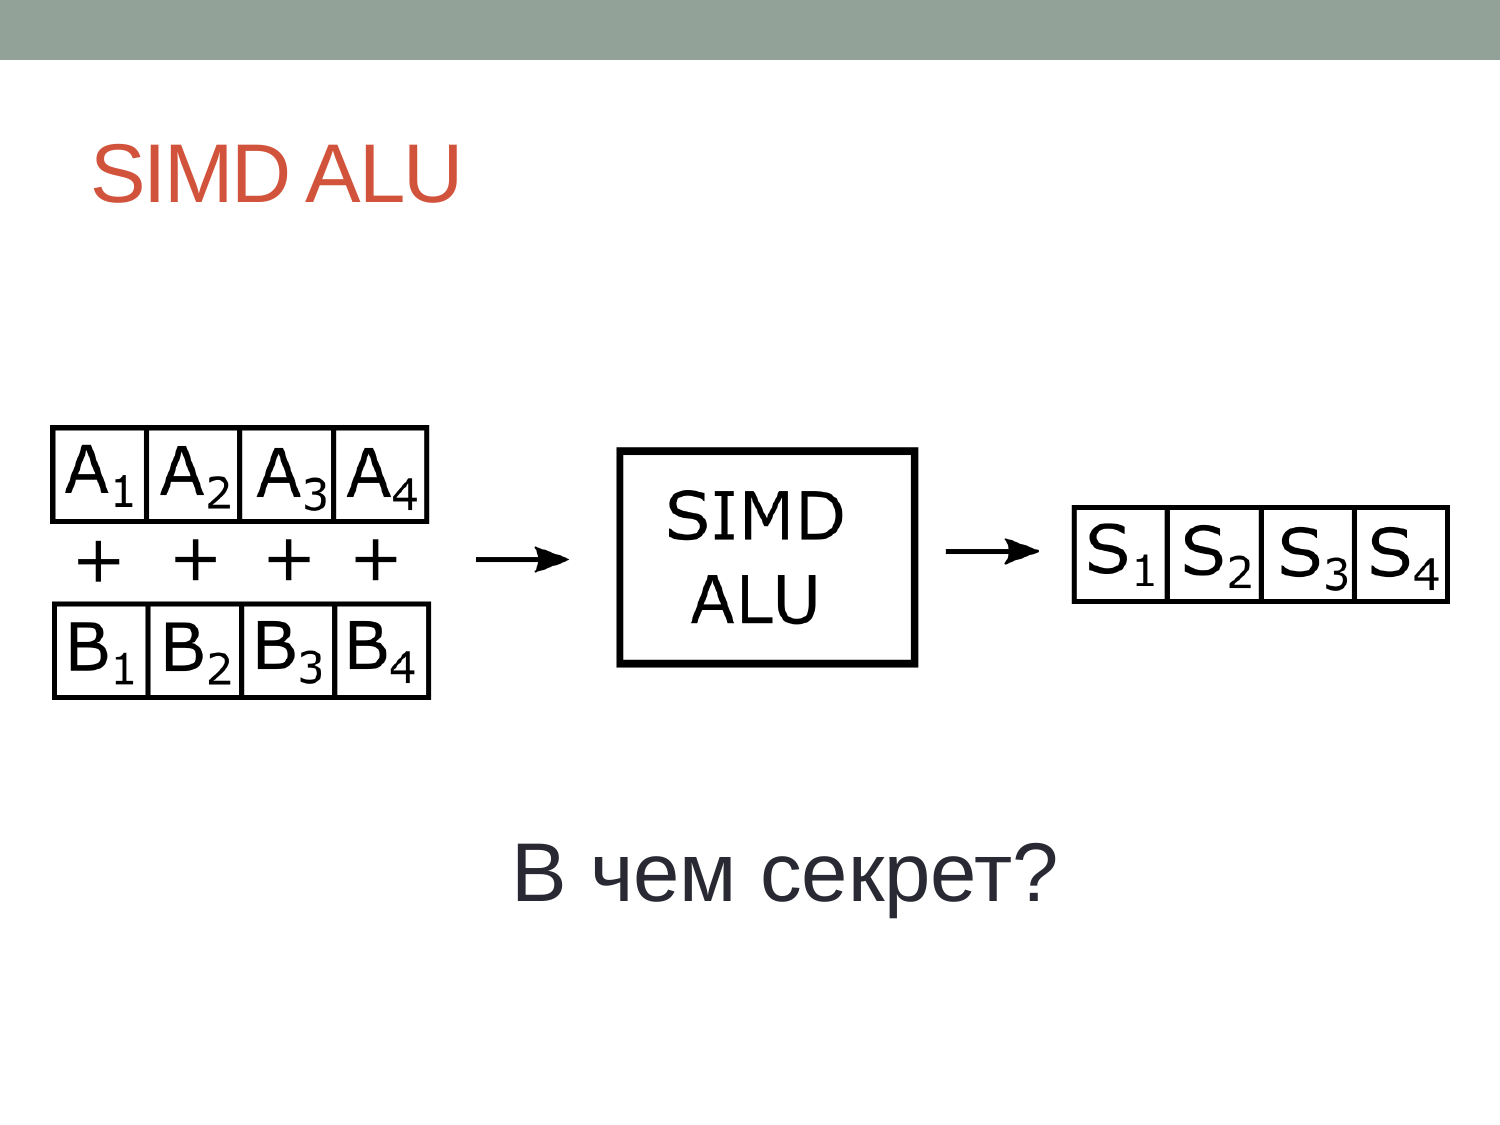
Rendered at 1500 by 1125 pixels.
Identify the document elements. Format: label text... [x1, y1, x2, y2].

picture [50, 425, 1450, 700]
text_box В чем секрет? [466, 810, 1105, 926]
title SIMD ALU [75, 87, 1425, 250]
